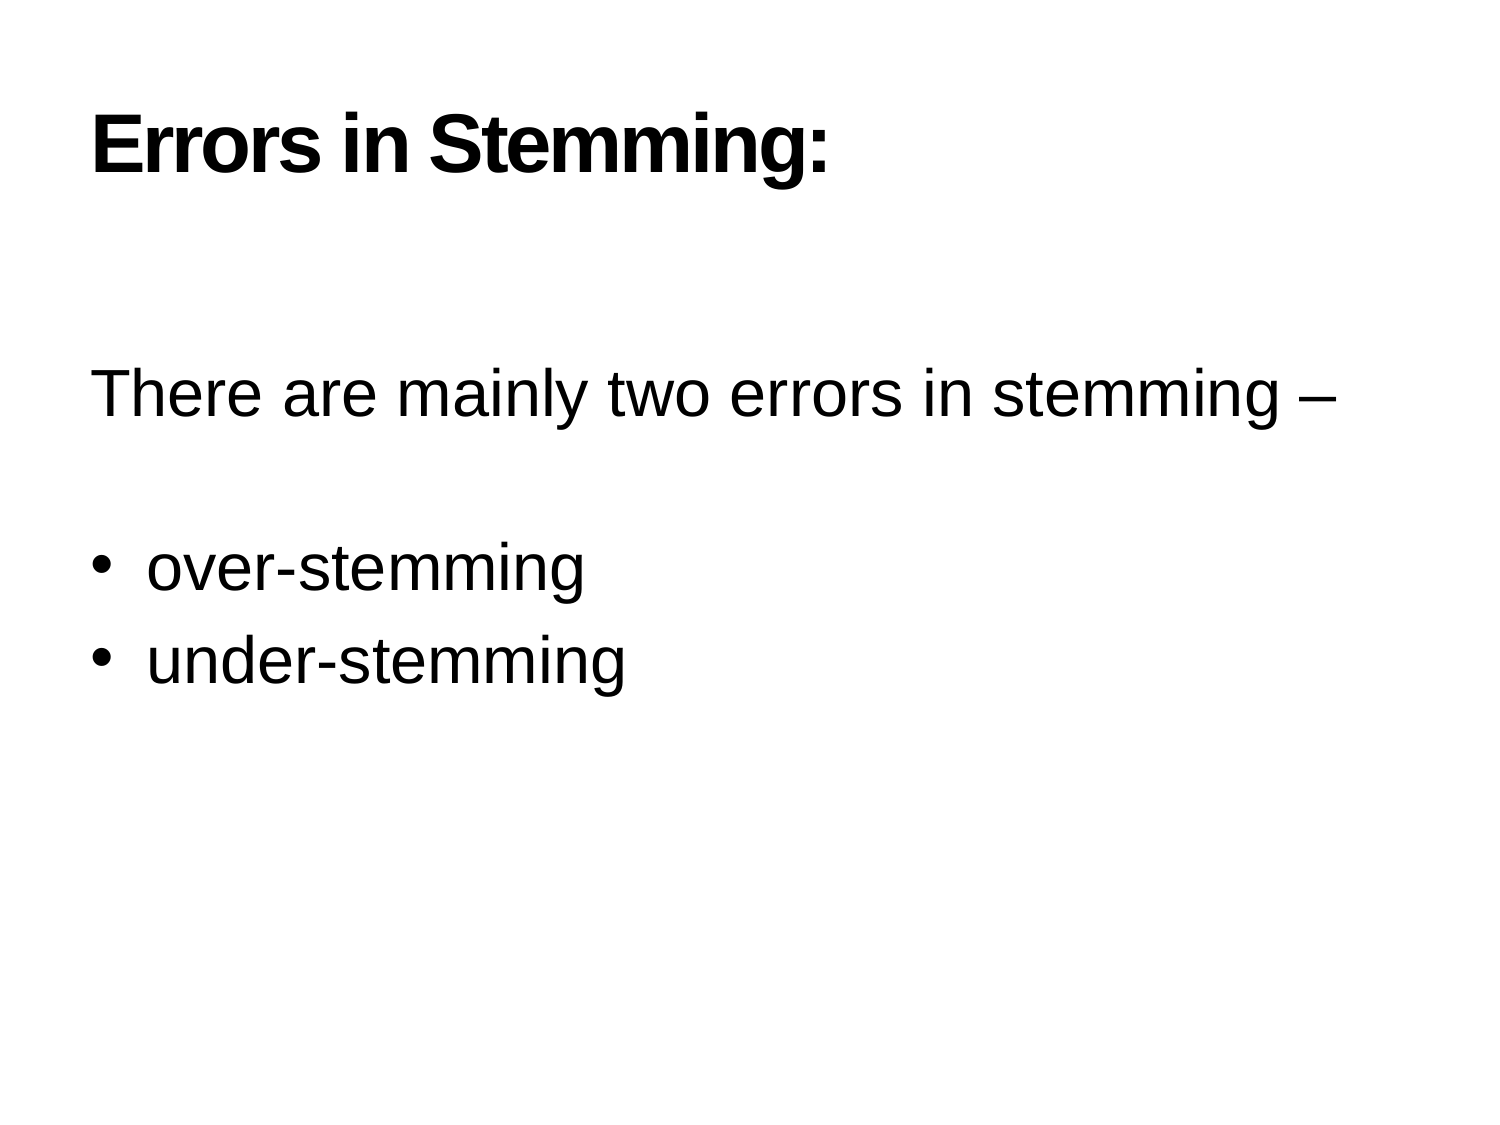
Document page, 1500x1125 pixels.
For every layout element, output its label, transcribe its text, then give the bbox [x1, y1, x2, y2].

title Errors in Stemming: [75, 45, 1425, 233]
list There are mainly two errors in stemming – over-stemming under-stemming [74, 262, 1426, 1006]
